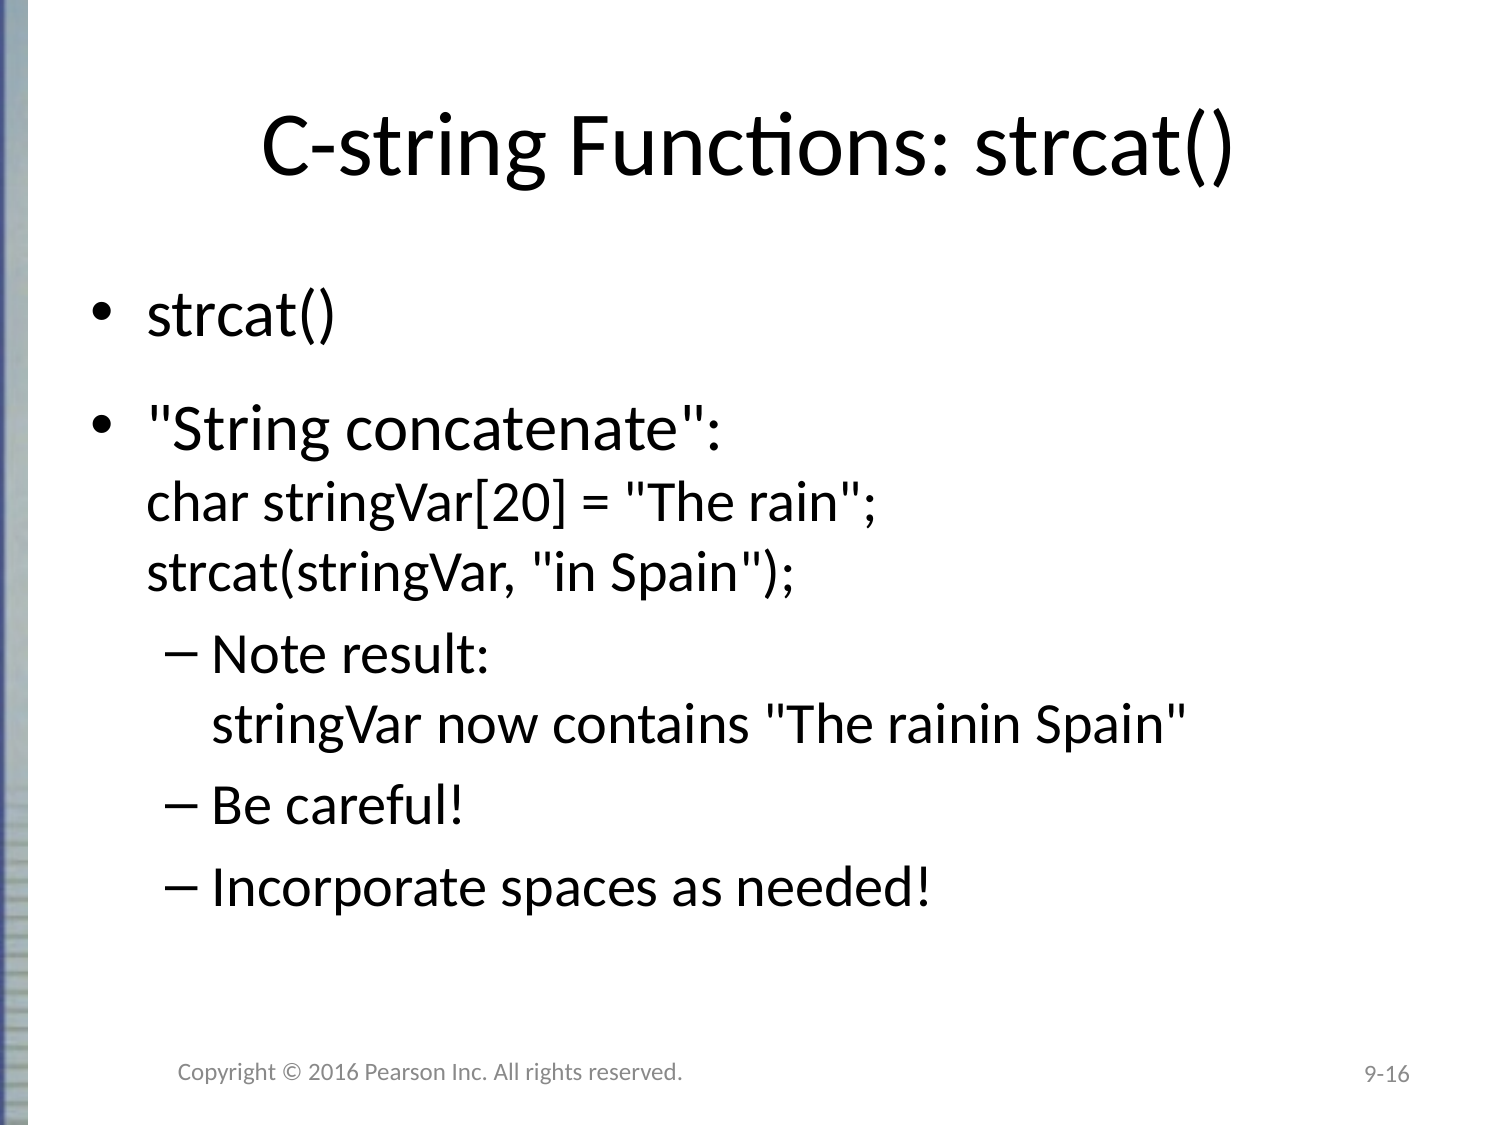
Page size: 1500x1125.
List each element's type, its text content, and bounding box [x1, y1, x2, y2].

picture [0, 0, 28, 1125]
footer Copyright © 2016 Pearson Inc. All rights reserved. [75, 1040, 788, 1100]
slide_number 9-16 [1074, 1042, 1425, 1103]
list strcat() "String concatenate": char stringVar[20] = "The rain"; strcat(stringVar, "in Spain"); Note result: stringVar now contains "The rainin Spain" Be careful! Incorporate spaces as needed! [75, 262, 1425, 1005]
title C-string Functions: strcat() [75, 45, 1425, 233]
